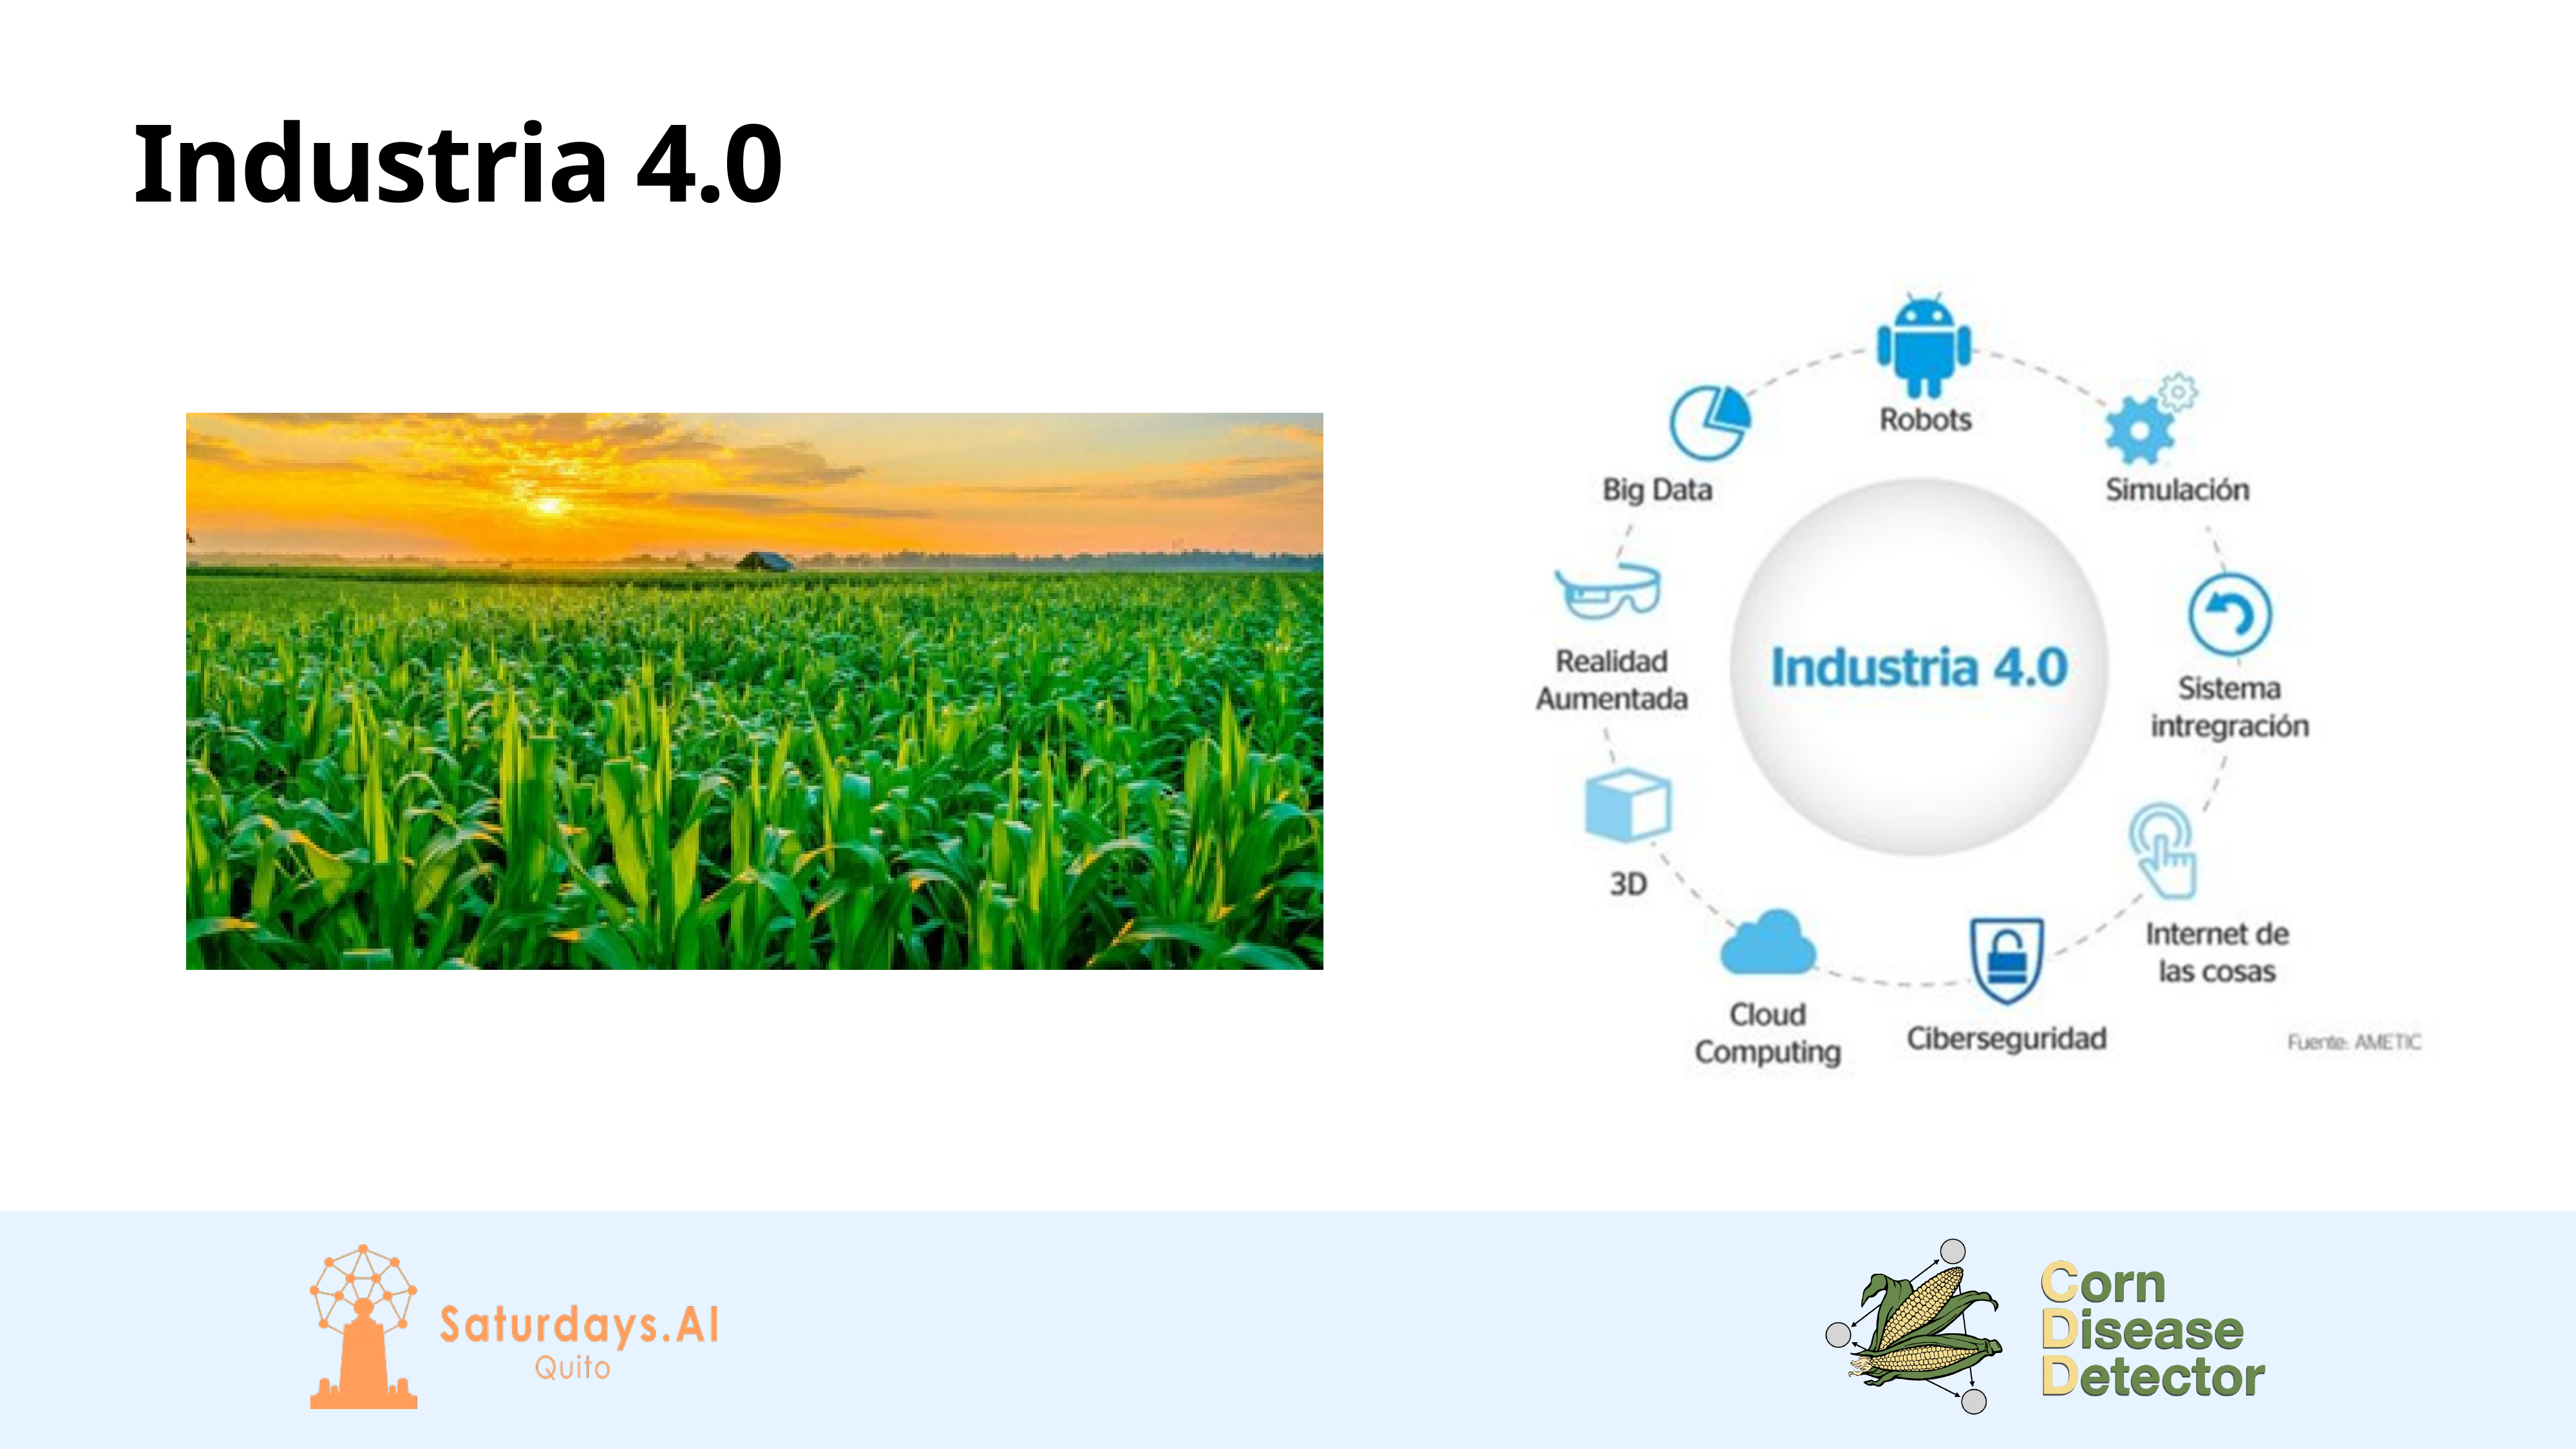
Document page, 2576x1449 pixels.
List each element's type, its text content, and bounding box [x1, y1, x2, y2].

picture [1434, 272, 2480, 1110]
picture [184, 413, 1332, 970]
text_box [0, 1211, 2576, 1449]
title Industria 4.0 [127, 113, 2449, 266]
